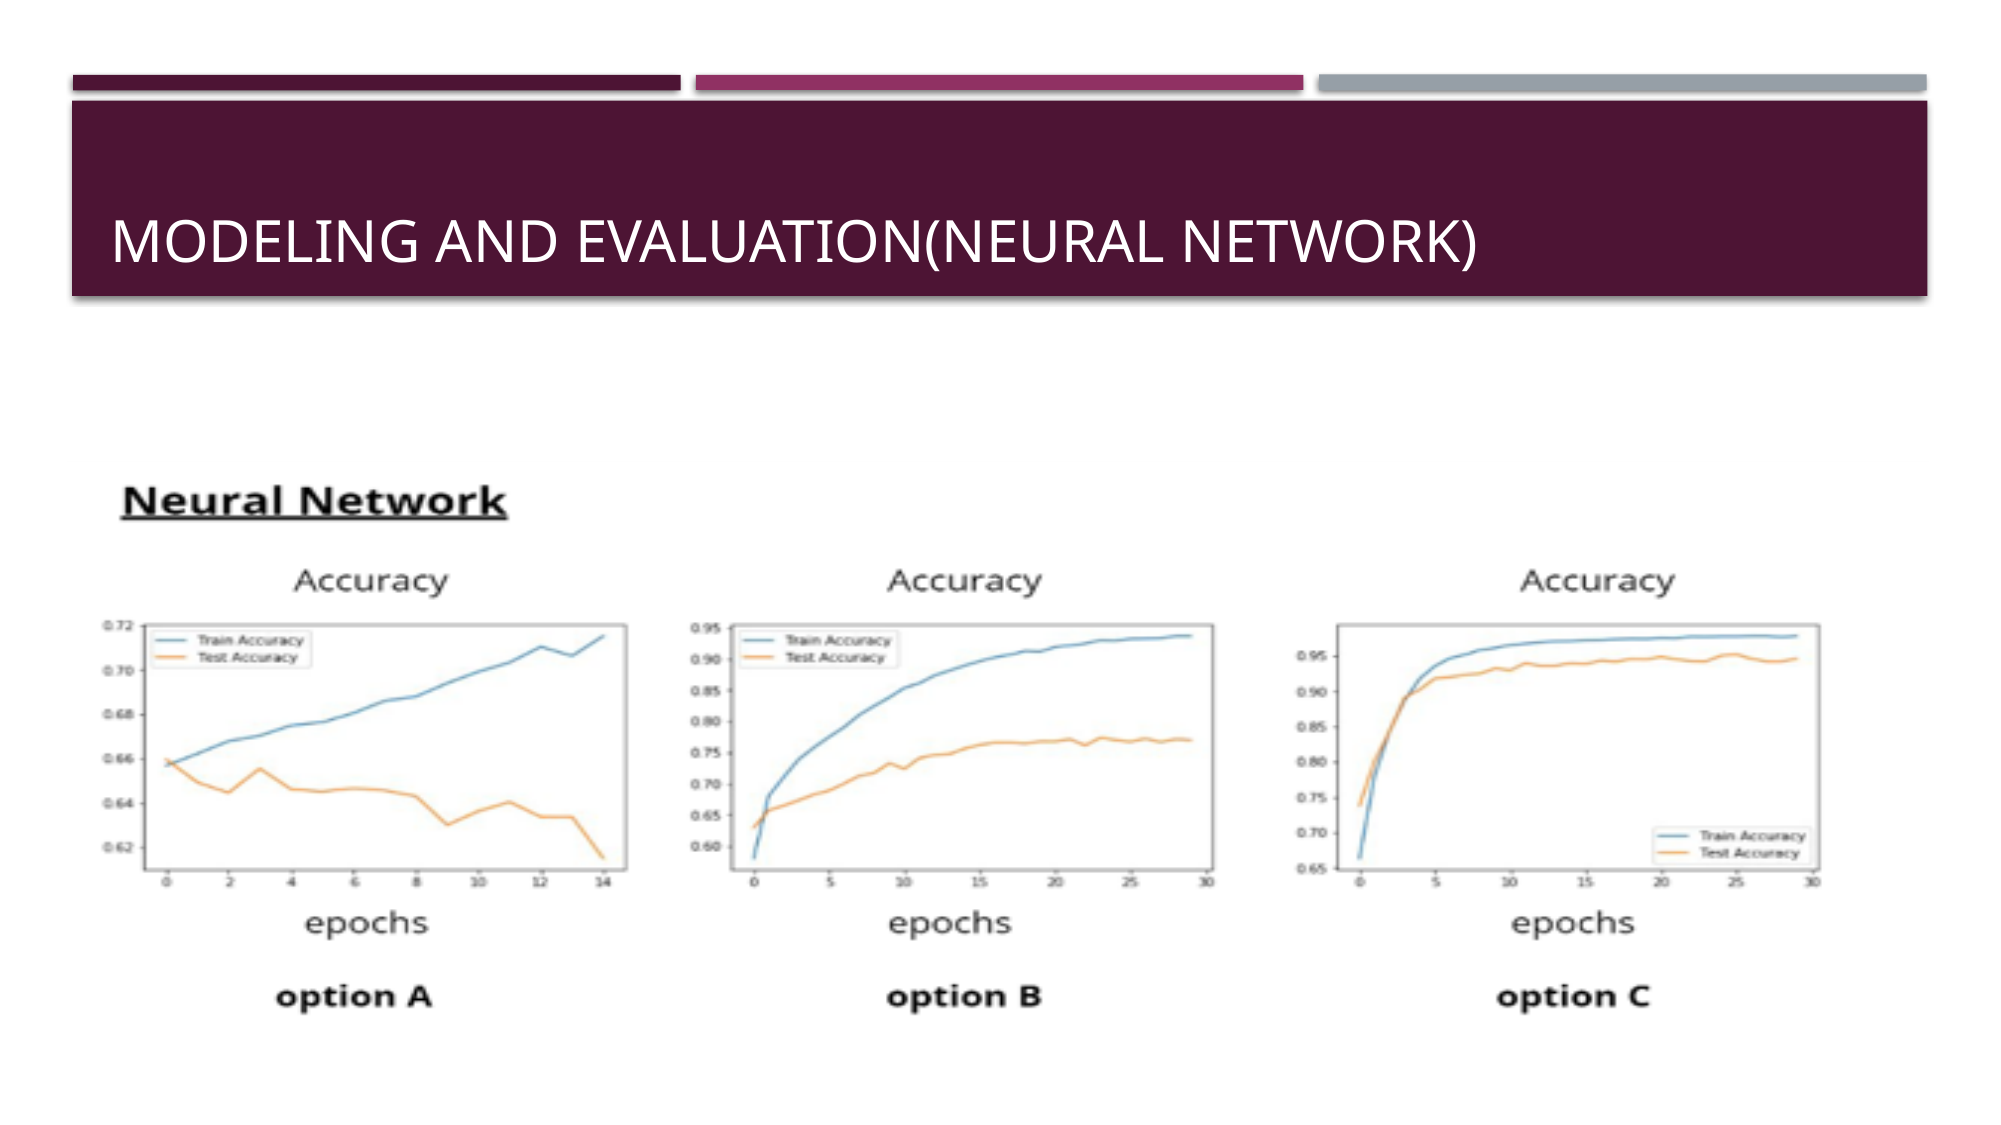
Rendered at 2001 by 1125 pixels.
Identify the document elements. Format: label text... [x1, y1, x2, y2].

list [66, 459, 1929, 1055]
title MODELING AND EVALUATION(NEURAL NETWORK) [95, 115, 1905, 282]
